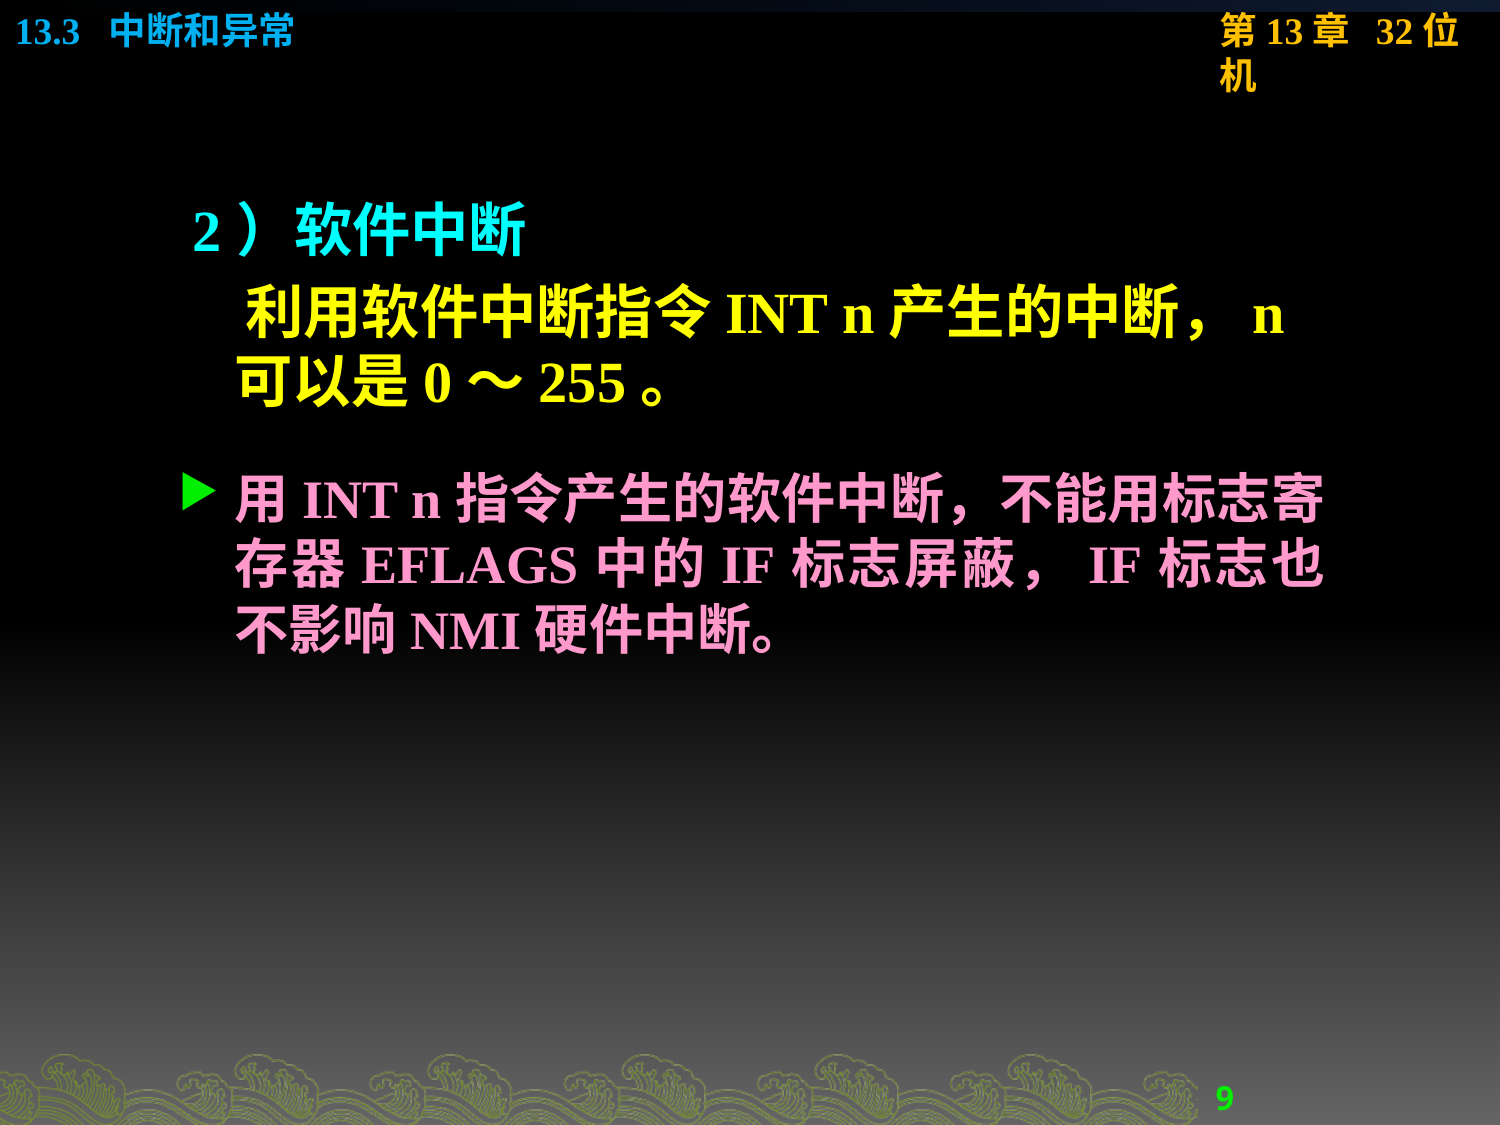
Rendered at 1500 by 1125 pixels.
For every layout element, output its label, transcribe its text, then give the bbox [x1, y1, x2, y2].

list 2）软件中断 利用软件中断指令INT n产生的中断，n可以是0～255。 用INT n指令产生的软件中断，不能用标志寄存器EFLAGS中的IF标志屏蔽，IF标志也不影响NMI硬件中断。 [163, 185, 1341, 725]
